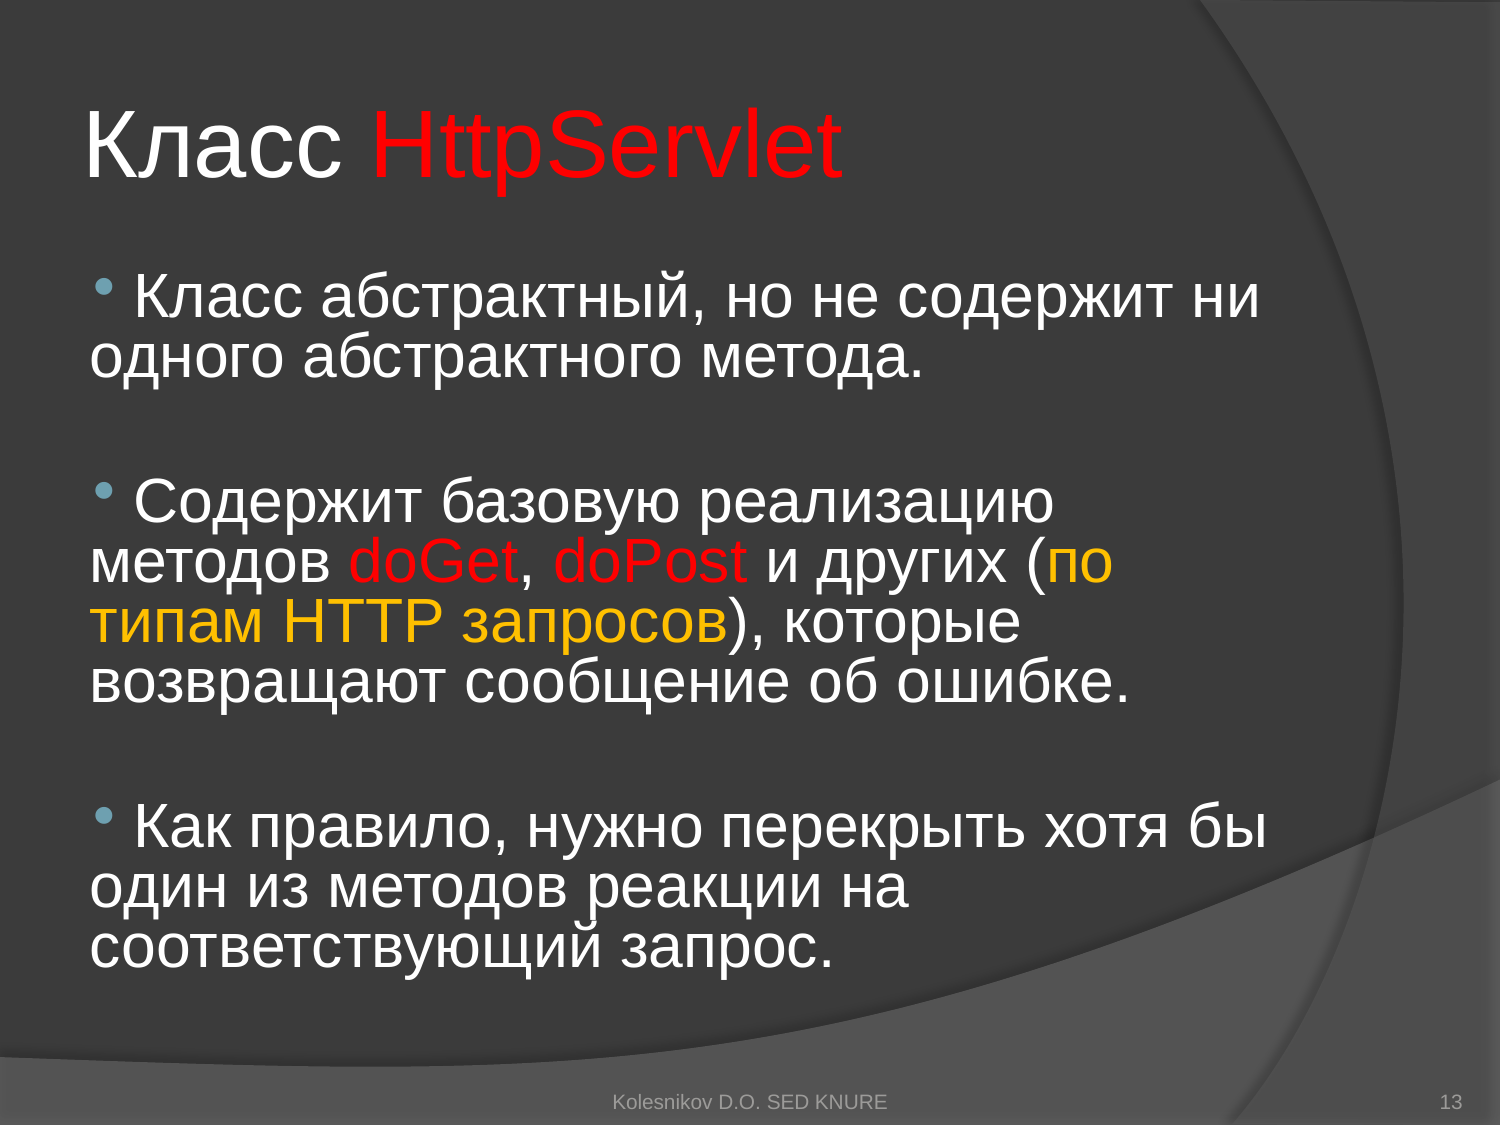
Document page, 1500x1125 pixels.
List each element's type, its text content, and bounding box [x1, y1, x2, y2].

title Класс HttpServlet [75, 45, 1300, 233]
list Класс абстрактный, но не содержит ни одного абстрактного метода. Содержит базовую реализацию методов doGet, doPost и других (по типам HTTP запросов), которые возвращают сообщение об ошибке. Как правило, нужно перекрыть хотя бы один из методов реакции на соответствующий запрос. [75, 262, 1300, 1005]
footer Kolesnikov D.O. SED KNURE [512, 1053, 988, 1114]
slide_number 13 [1337, 1053, 1463, 1114]
